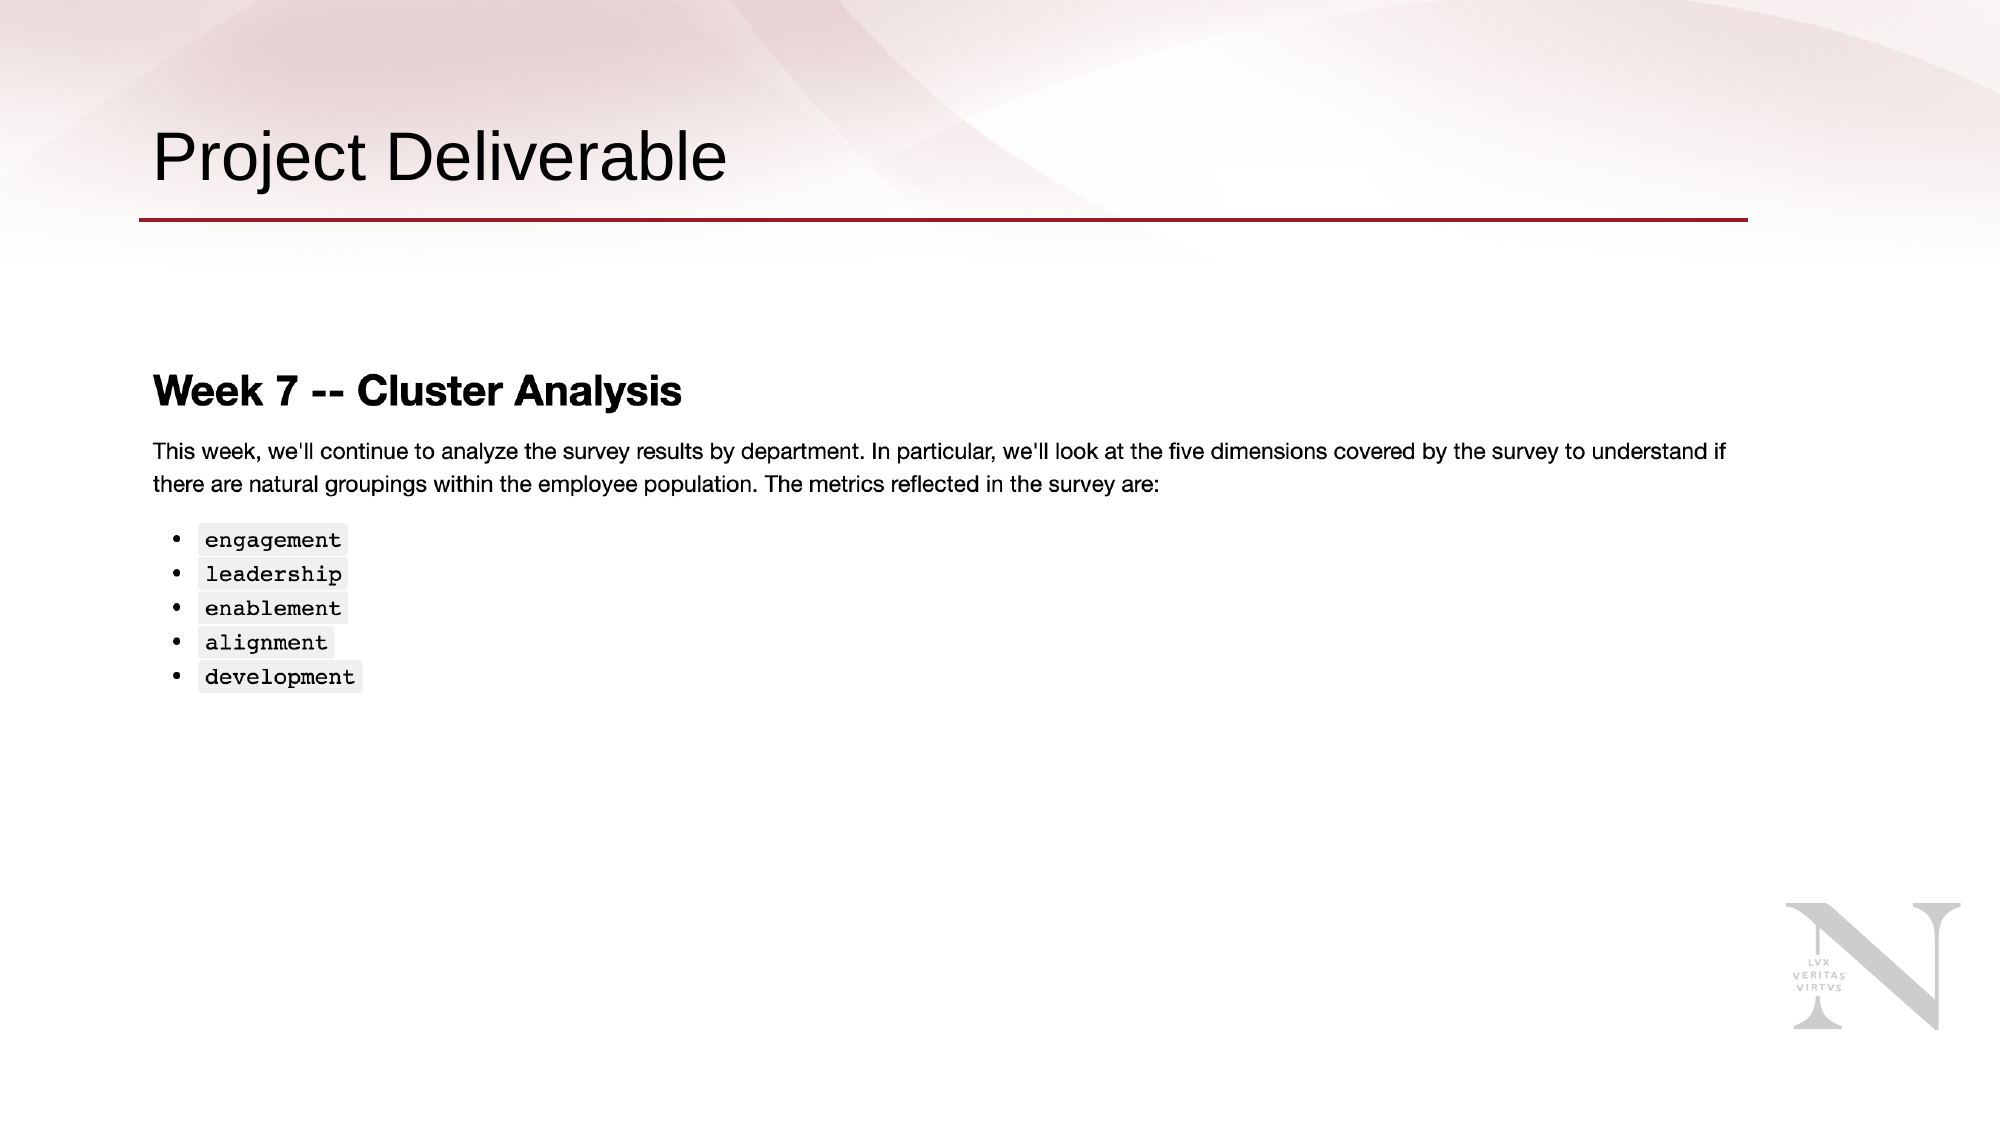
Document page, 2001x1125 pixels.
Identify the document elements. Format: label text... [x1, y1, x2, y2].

title Project Deliverable [137, 49, 1863, 267]
picture [0, 0, 2000, 1125]
